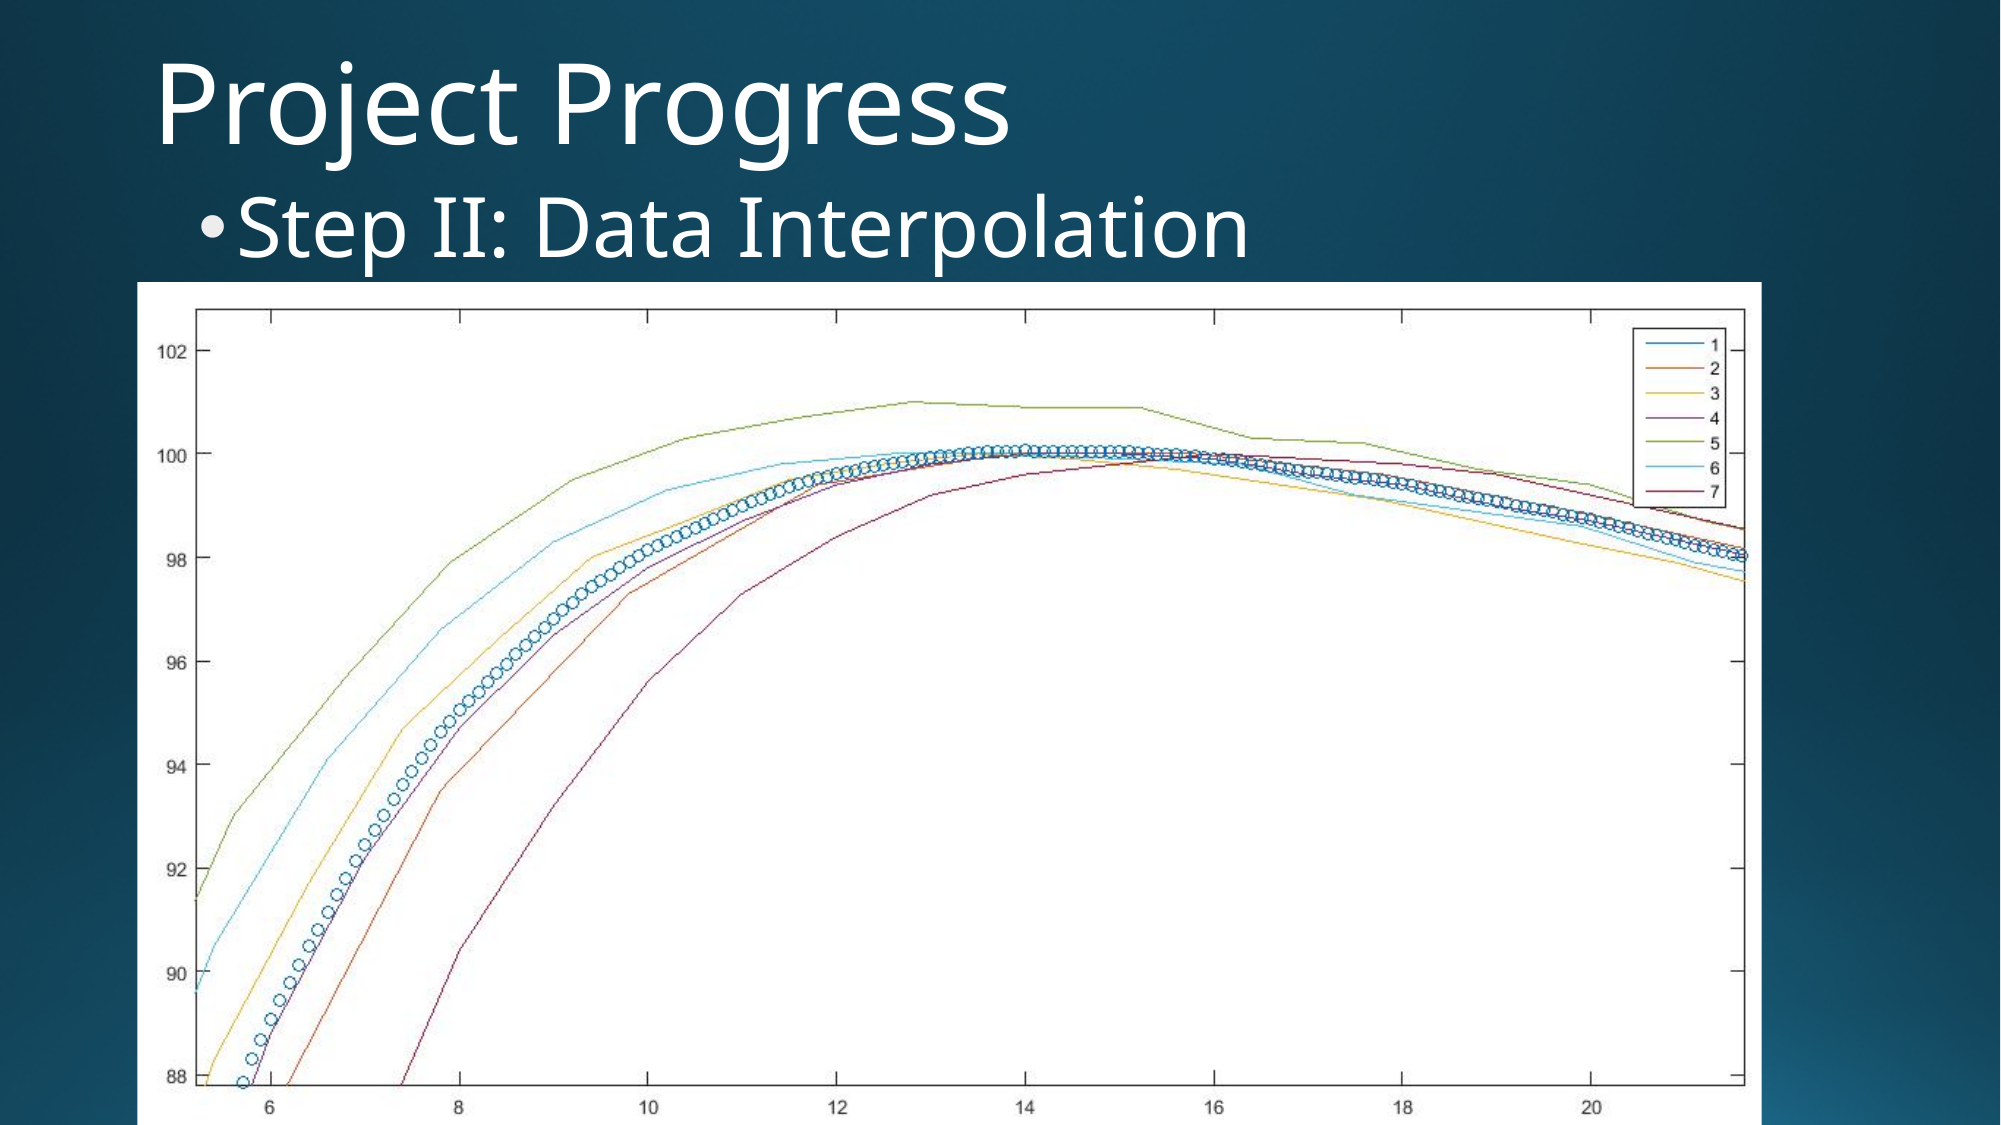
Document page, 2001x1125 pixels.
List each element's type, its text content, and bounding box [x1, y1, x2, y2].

list Step II: Data Interpolation [183, 177, 1863, 892]
picture [0, 0, 2001, 1125]
title Project Progress [137, 0, 1863, 218]
